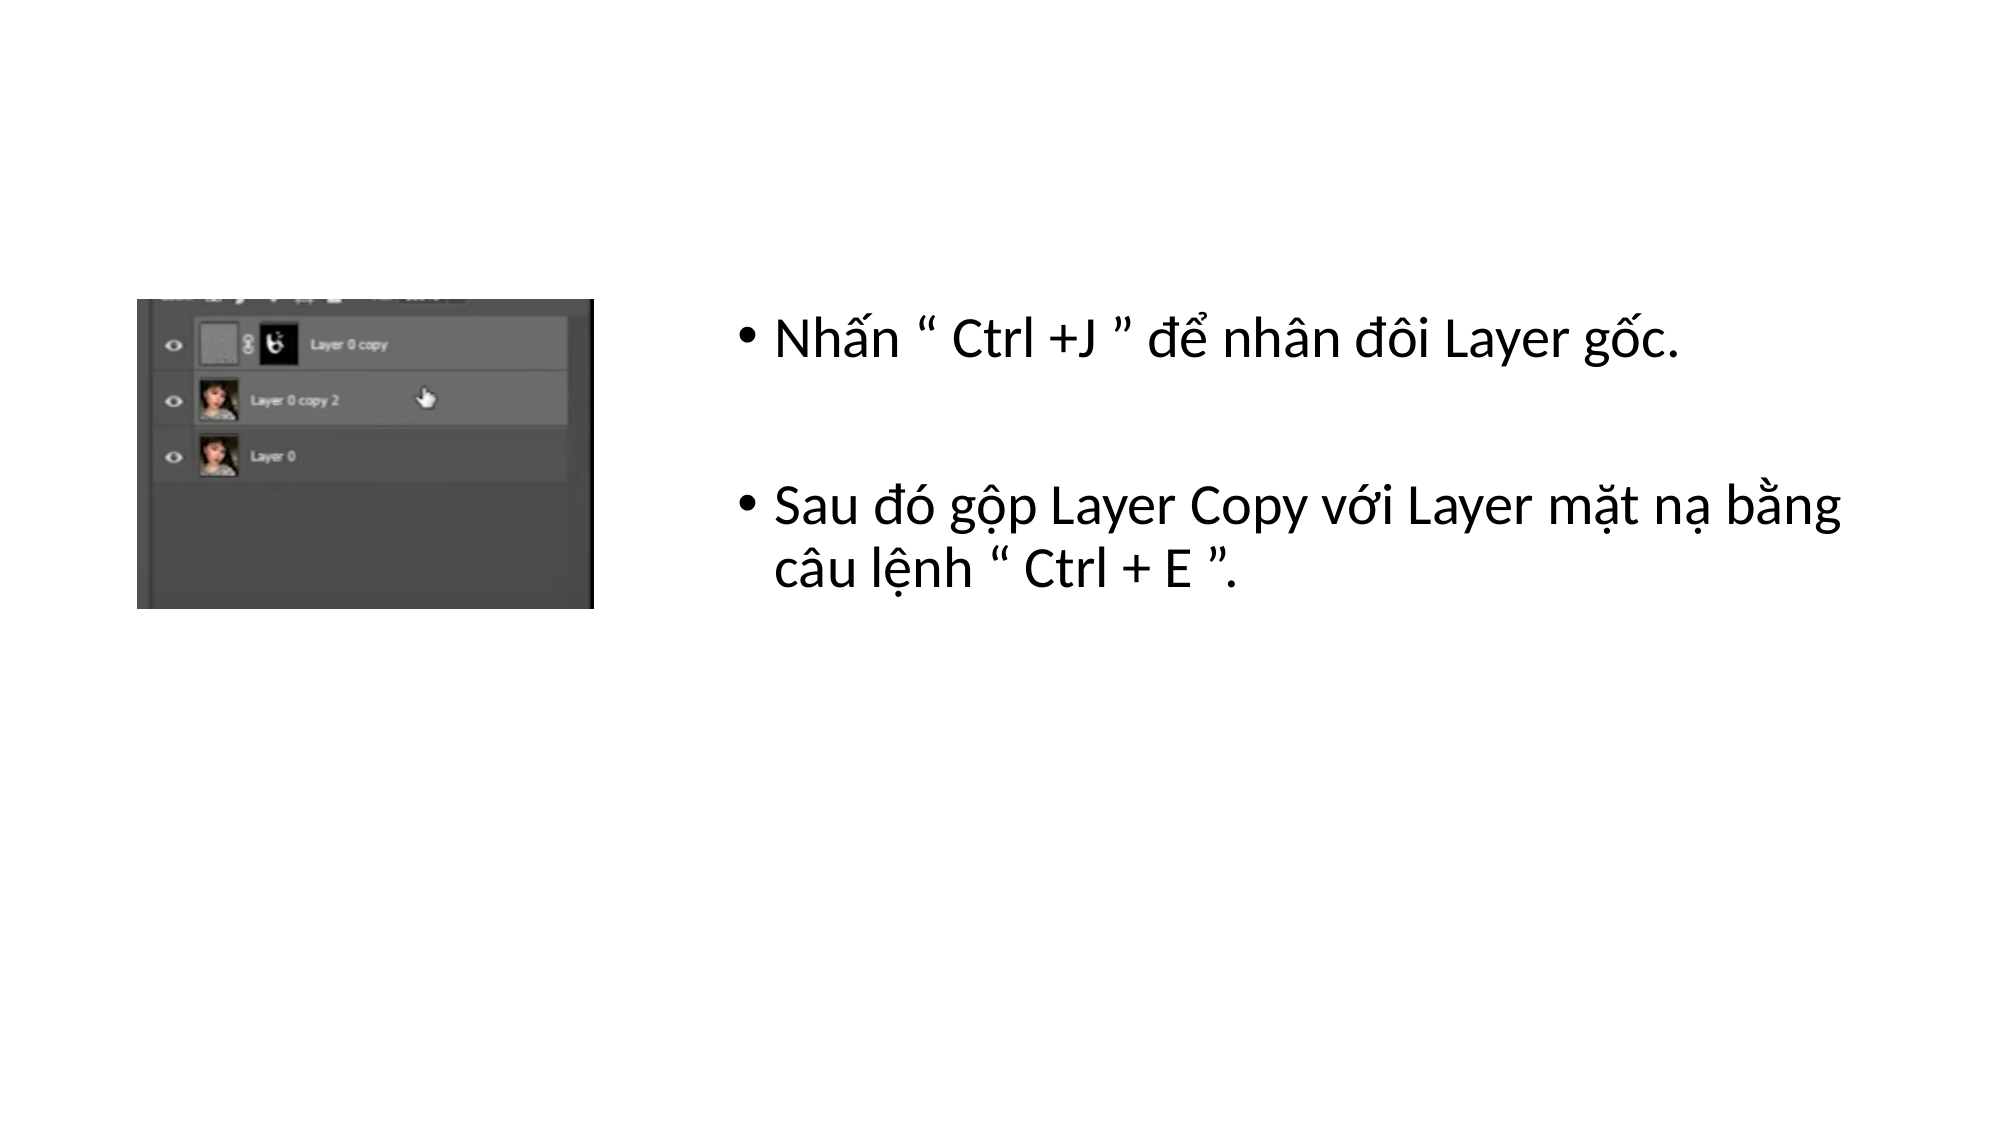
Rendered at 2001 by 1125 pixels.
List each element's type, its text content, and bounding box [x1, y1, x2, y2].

picture [137, 299, 594, 609]
list Nhấn “ Ctrl +J ” để nhân đôi Layer gốc. Sau đó gộp Layer Copy với Layer mặt nạ bằng câu lệnh “ Ctrl + E ”. [722, 299, 1863, 1014]
